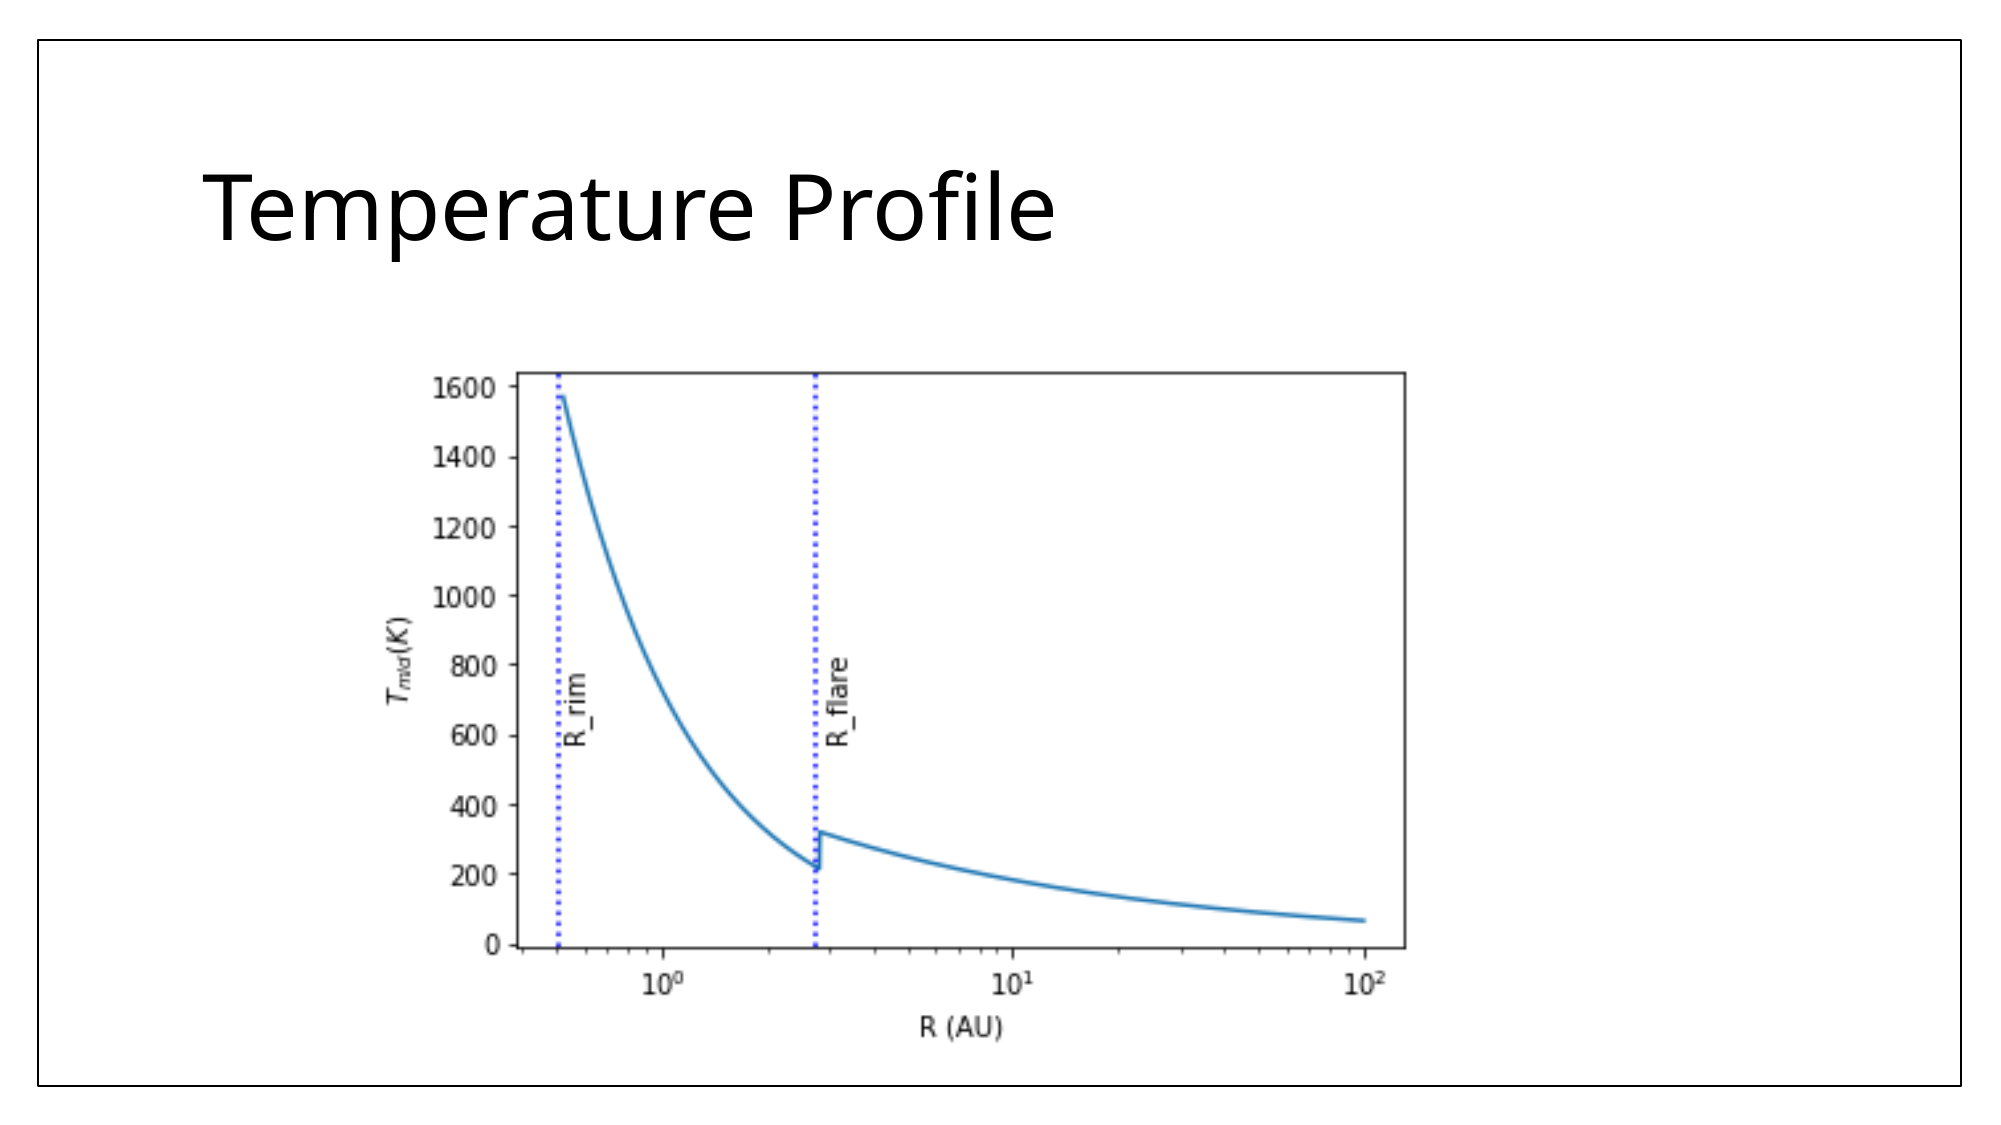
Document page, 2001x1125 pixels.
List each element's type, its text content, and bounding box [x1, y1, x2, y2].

title Temperature Profile [187, 99, 1808, 323]
picture [366, 354, 1423, 1059]
